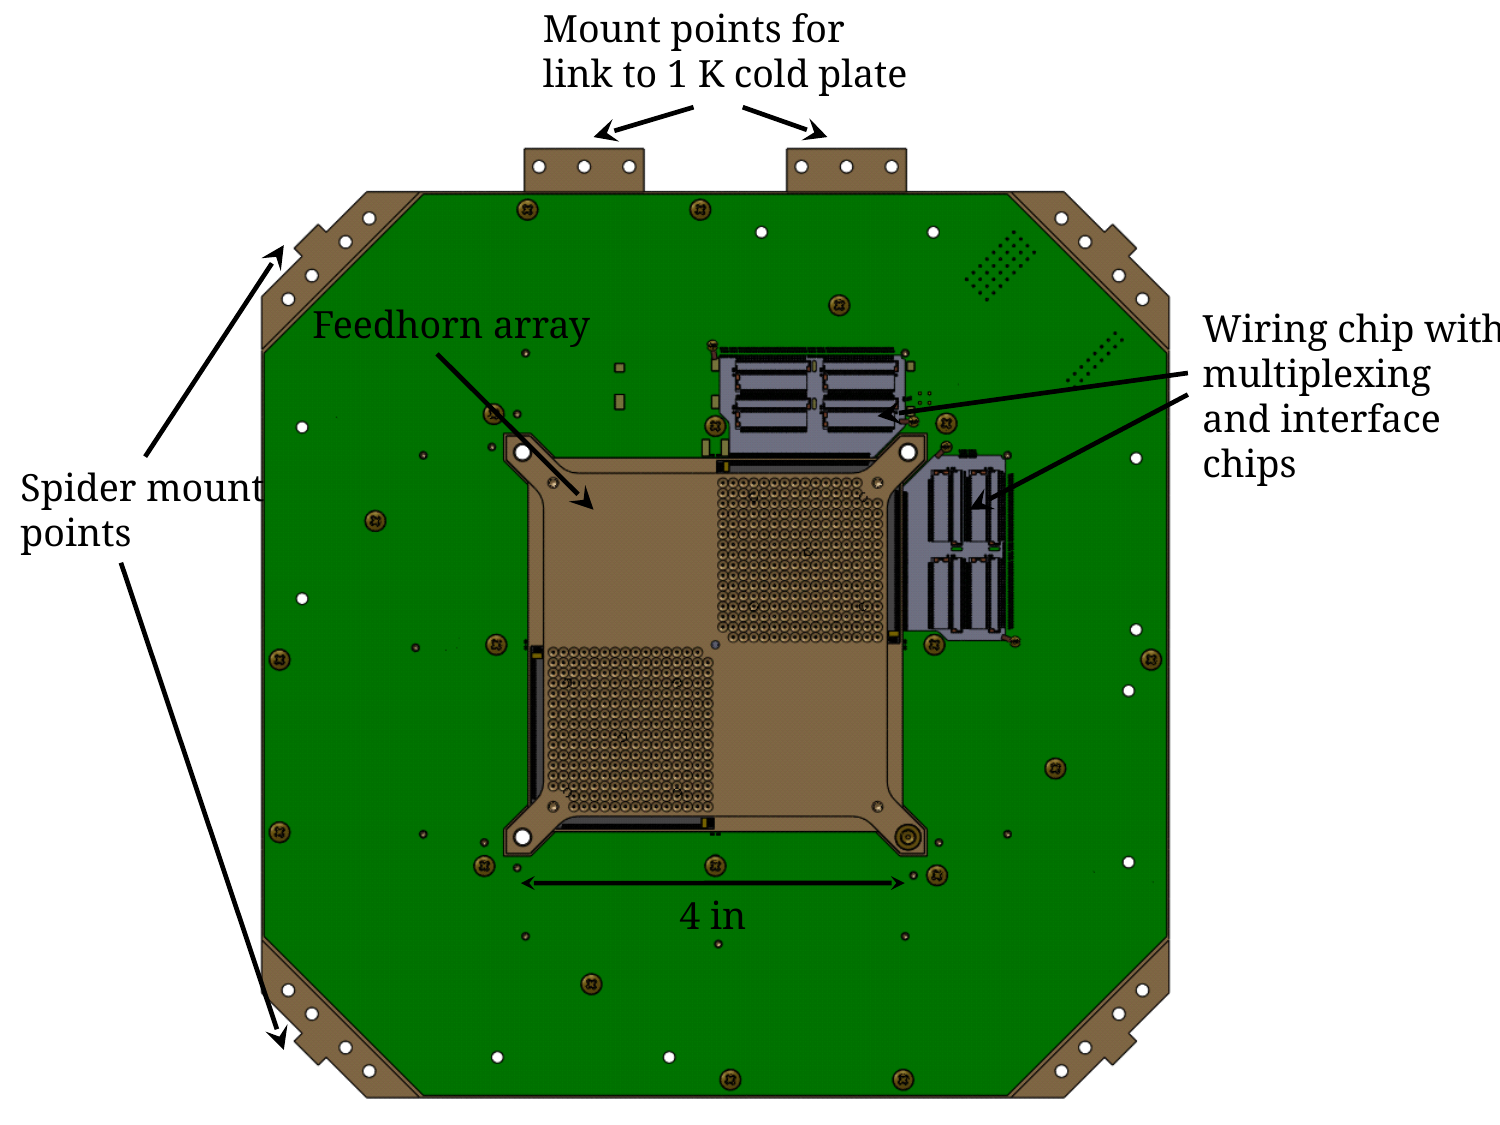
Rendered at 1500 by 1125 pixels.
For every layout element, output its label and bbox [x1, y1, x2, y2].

text_box [5, 0, 1500, 1113]
